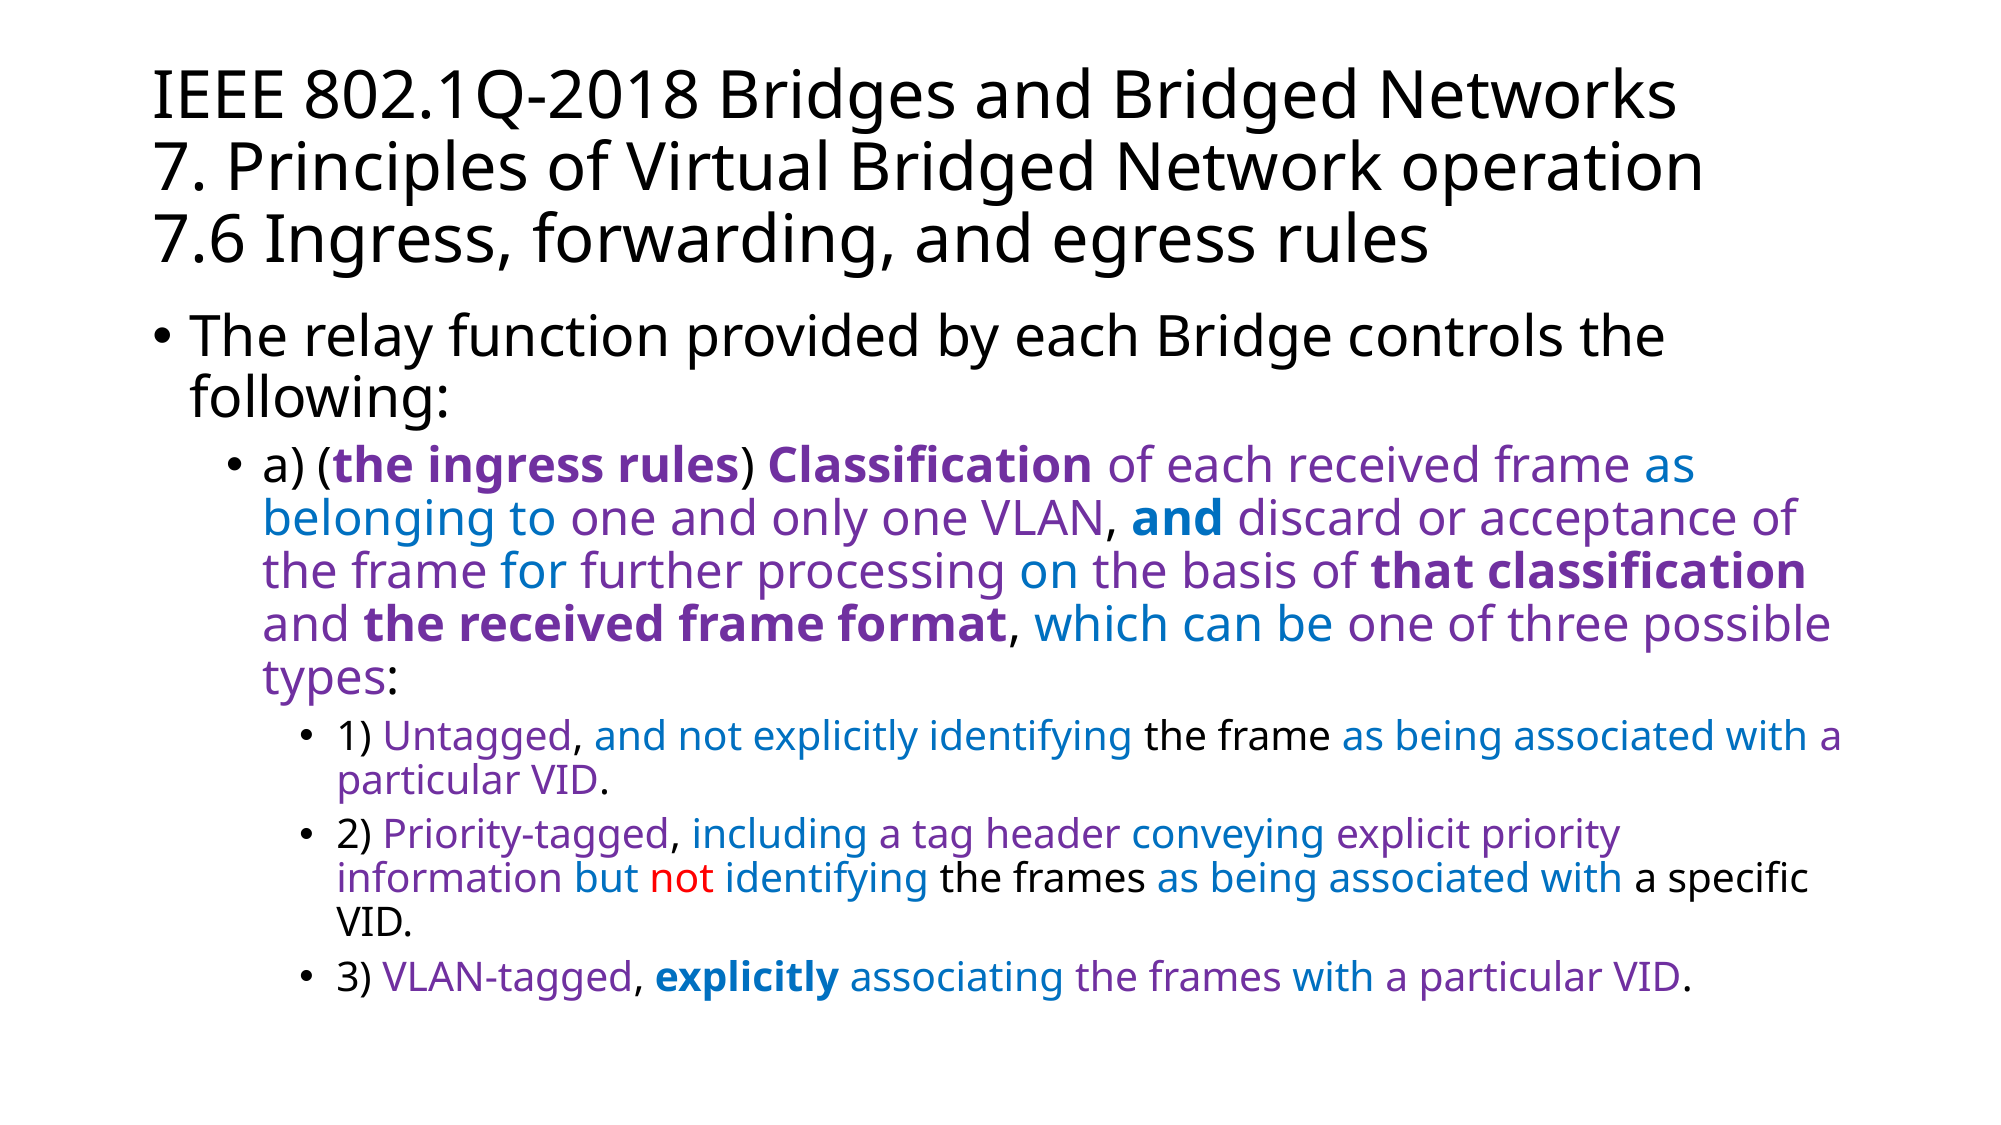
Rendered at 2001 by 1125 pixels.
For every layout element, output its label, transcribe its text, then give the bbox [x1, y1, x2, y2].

title IEEE 802.1Q-2018 Bridges and Bridged Networks 7. Principles of Virtual Bridged Network operation 7.6 Ingress, forwarding, and egress rules [137, 59, 1863, 278]
list The relay function provided by each Bridge controls the following: a) (the ingress rules) Classification of each received frame as belonging to one and only one VLAN, and discard or acceptance of the frame for further processing on the basis of that classification and the received frame format, which can be one of three possible types: 1) Untagged, and not explicitly identifying the frame as being associated with a particular VID. 2) Priority-tagged, including a tag header conveying explicit priority information but not identifying the frames as being associated with a specific VID. 3) VLAN-tagged, explicitly associating the frames with a particular VID. [137, 299, 1863, 1014]
